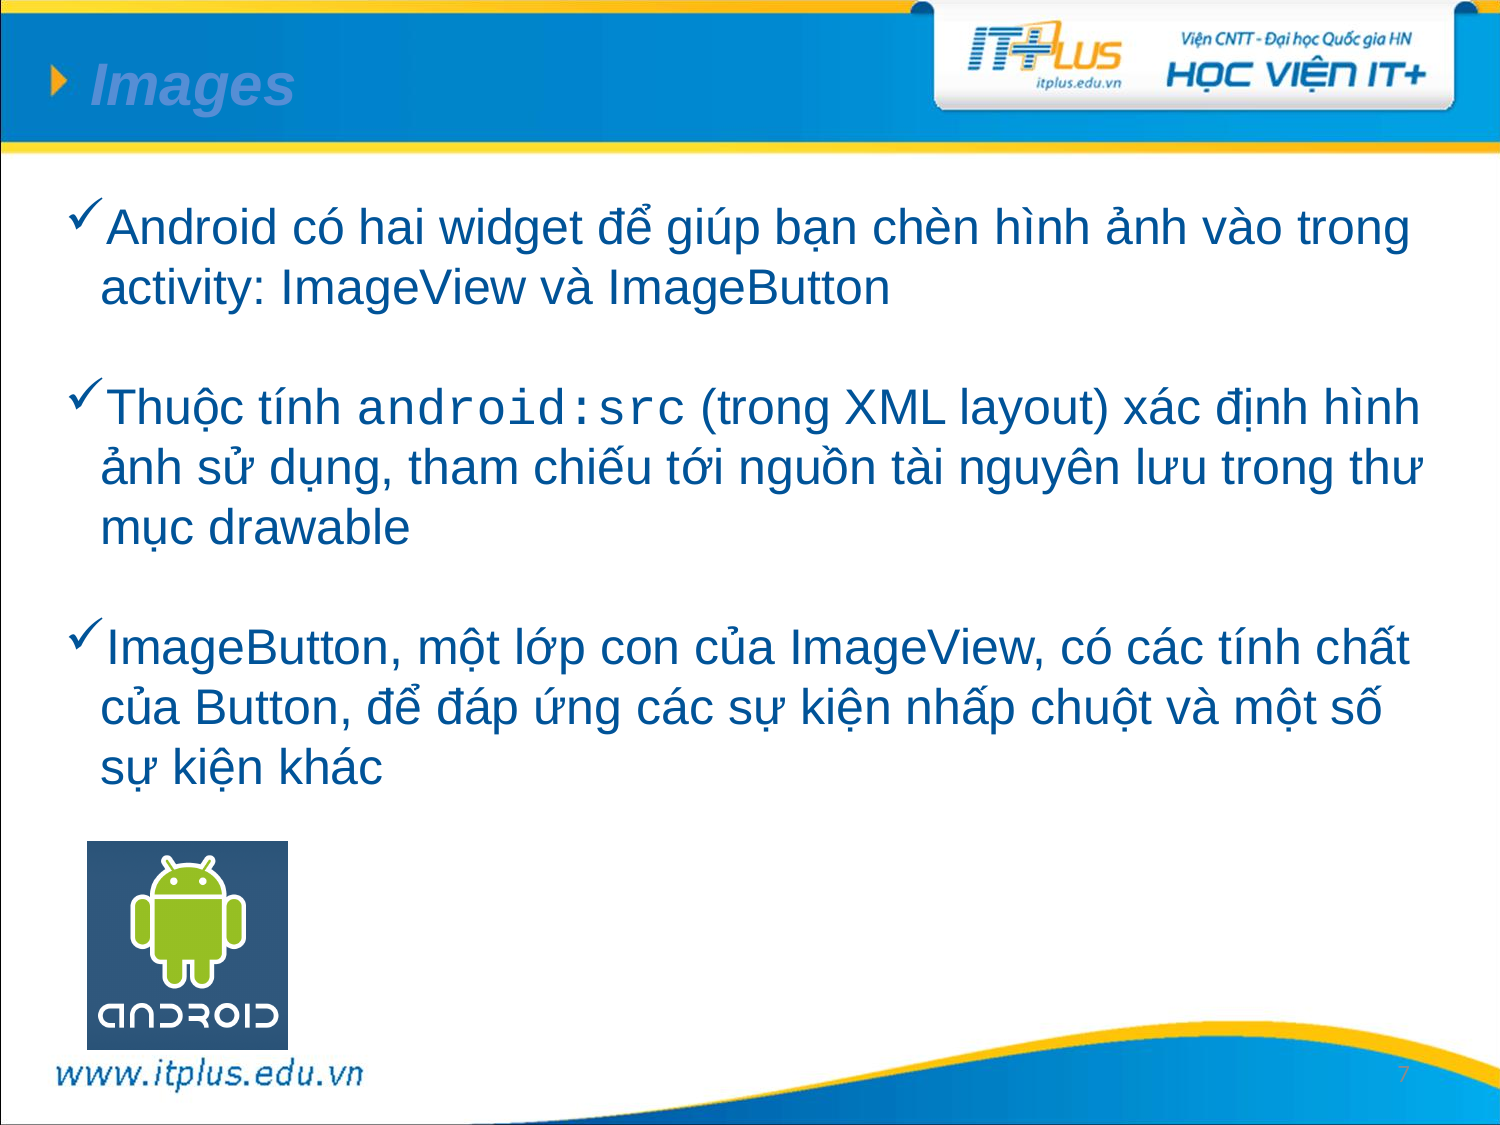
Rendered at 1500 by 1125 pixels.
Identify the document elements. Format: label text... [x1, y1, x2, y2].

title Images [75, 37, 913, 125]
slide_number 7 [1074, 1042, 1425, 1103]
text_box Android có hai widget để giúp bạn chèn hình ảnh vào trong activity: ImageView và ImageButton Thuộc tính android:src (trong XML layout) xác định hình ảnh sử dụng, tham chiếu tới nguồn tài nguyên lưu trong thư mục drawable ImageButton, một lớp con của ImageView, có các tính chất của Button, để đáp ứng các sự kiện nhấp chuột và một số sự kiện khác [50, 187, 1450, 803]
picture [0, 0, 1500, 1125]
